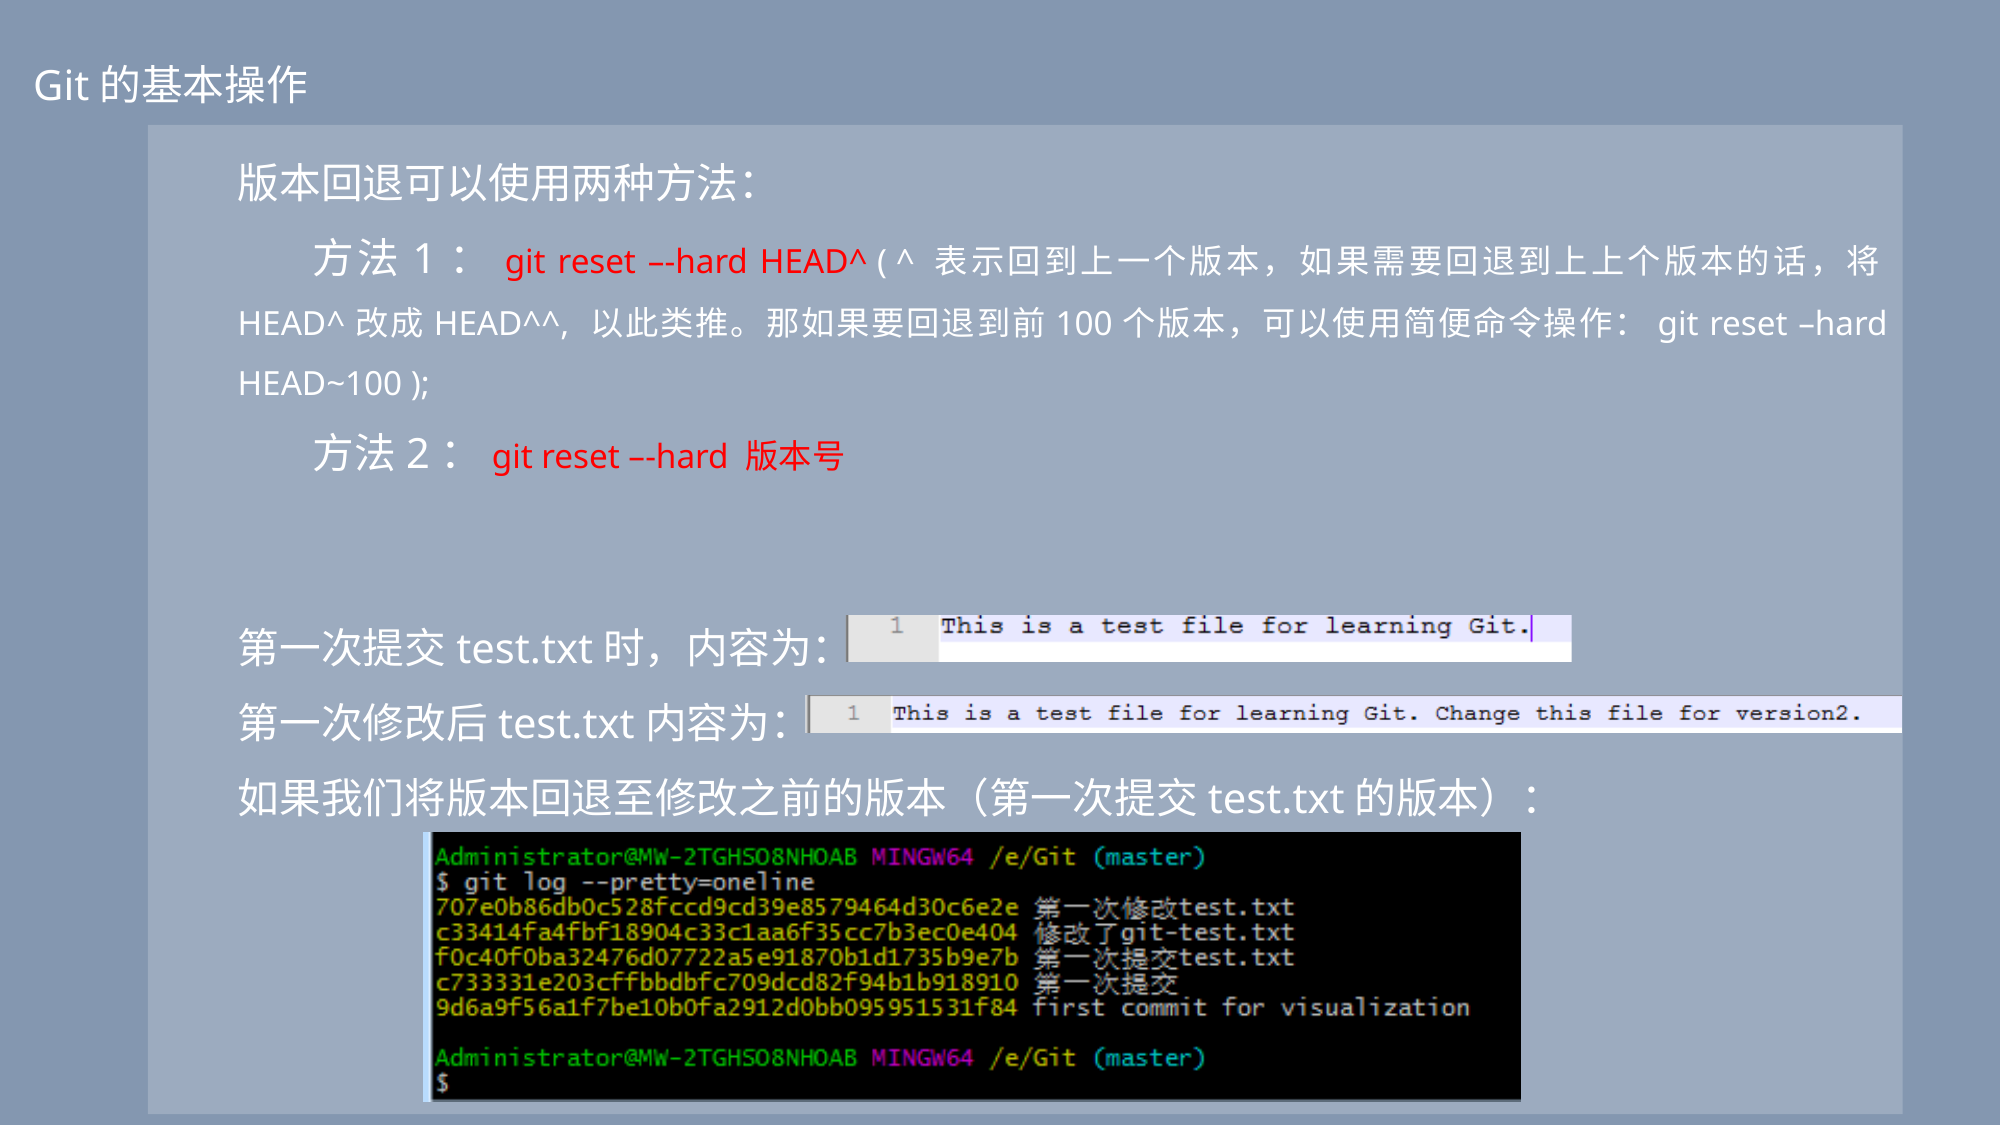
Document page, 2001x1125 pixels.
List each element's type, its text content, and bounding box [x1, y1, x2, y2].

picture [805, 695, 1903, 733]
picture [422, 832, 1521, 1102]
text_box 版本回退可以使用两种方法： 方法1：git reset –-hard HEAD^ ( ^ 表示回到上一个版本，如果需要回退到上上个版本的话，将HEAD^改成HEAD^^, 以此类推。那如果要回退到前100个版本，可以使用简便命令操作：git reset –hard HEAD~100 ); 方法2：git reset –-hard 版本号 第一次提交test.txt时，内容为： 第一次修改后test.txt内容为： 如果我们将版本回退至修改之前的版本（第一次提交test.txt的版本）： [147, 124, 1903, 1115]
picture [845, 615, 1572, 662]
text_box Git的基本操作 [18, 51, 323, 116]
